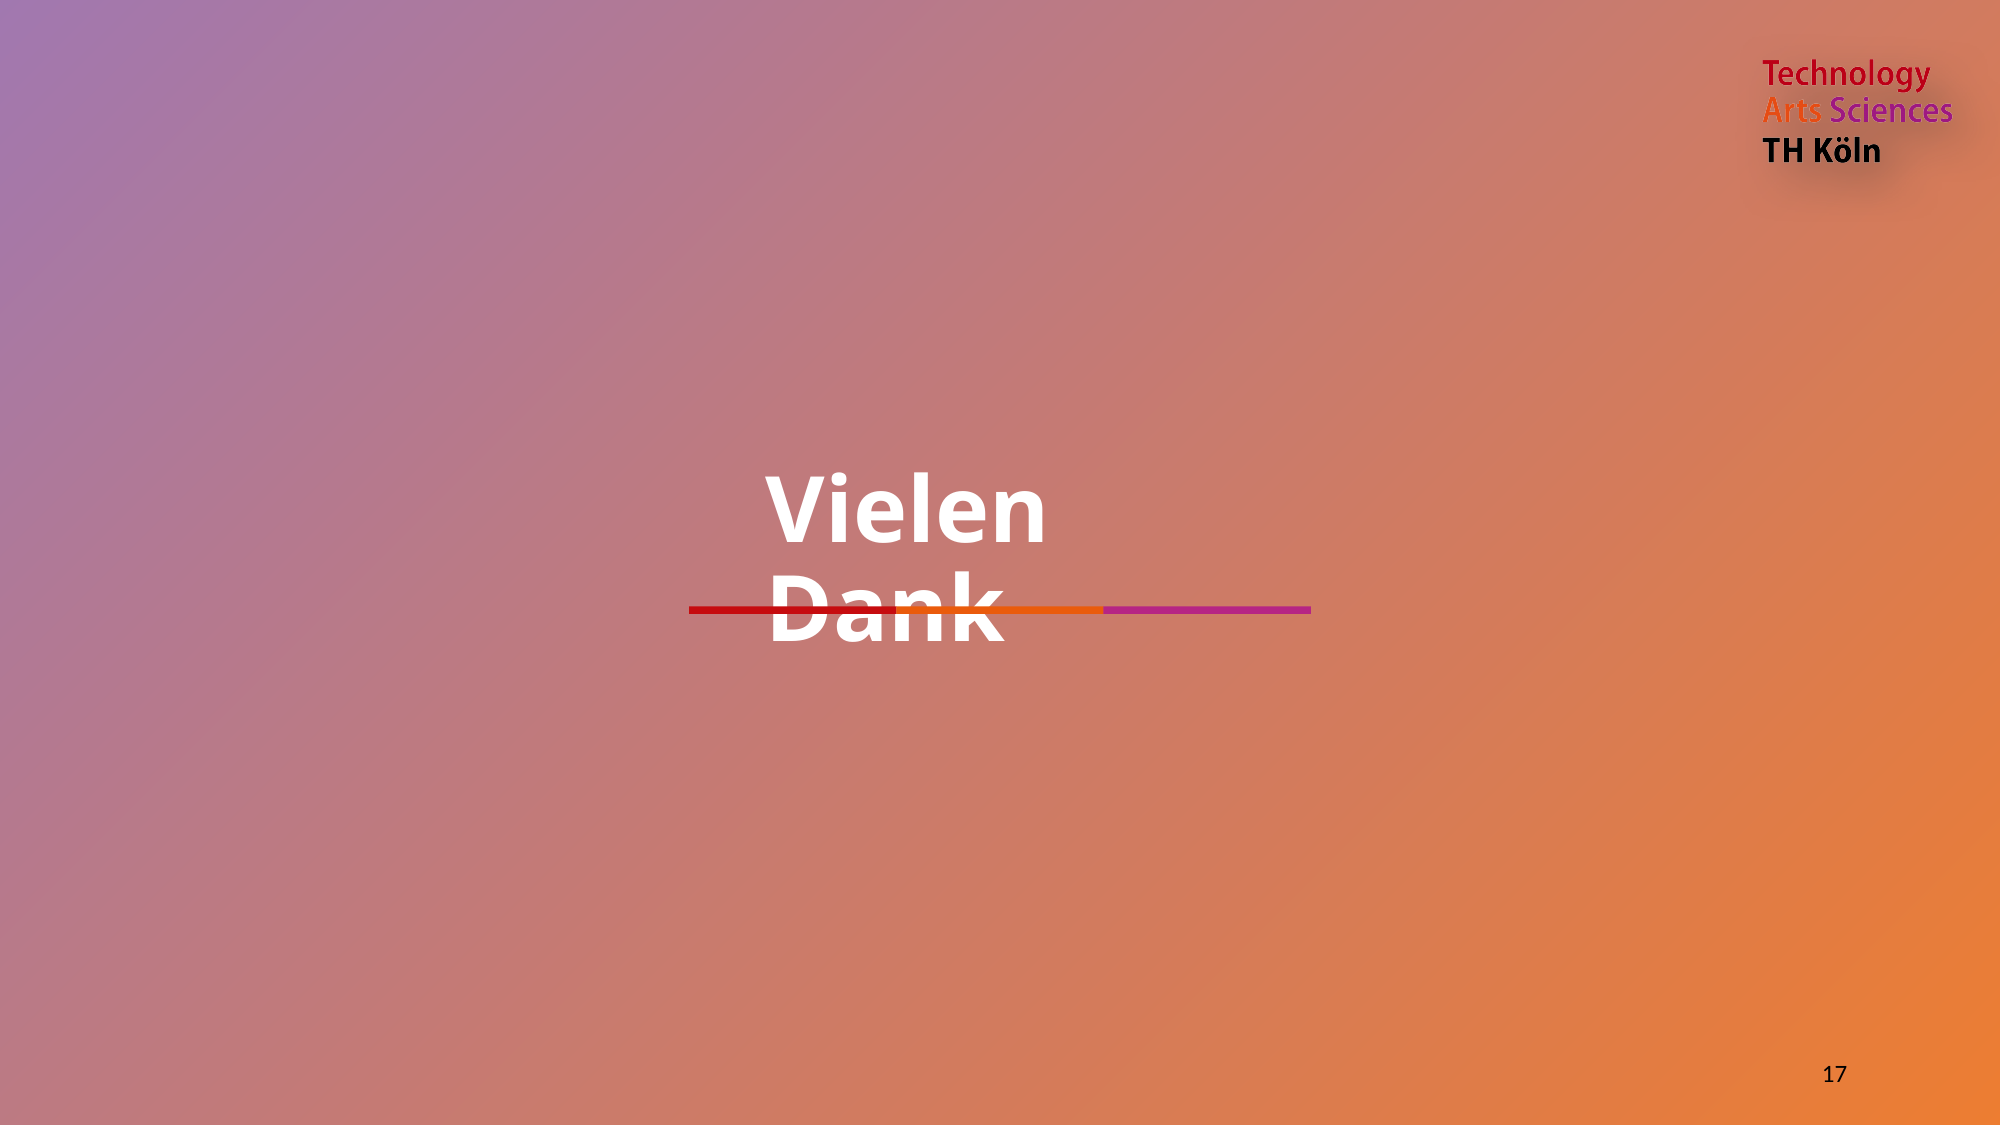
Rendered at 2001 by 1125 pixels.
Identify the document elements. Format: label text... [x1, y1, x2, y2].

title Vielen Dank [750, 614, 1250, 672]
picture [1762, 52, 1963, 172]
title Vielen Dank [750, 453, 1250, 606]
slide_number 17 [1412, 1042, 1863, 1103]
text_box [689, 606, 1311, 614]
